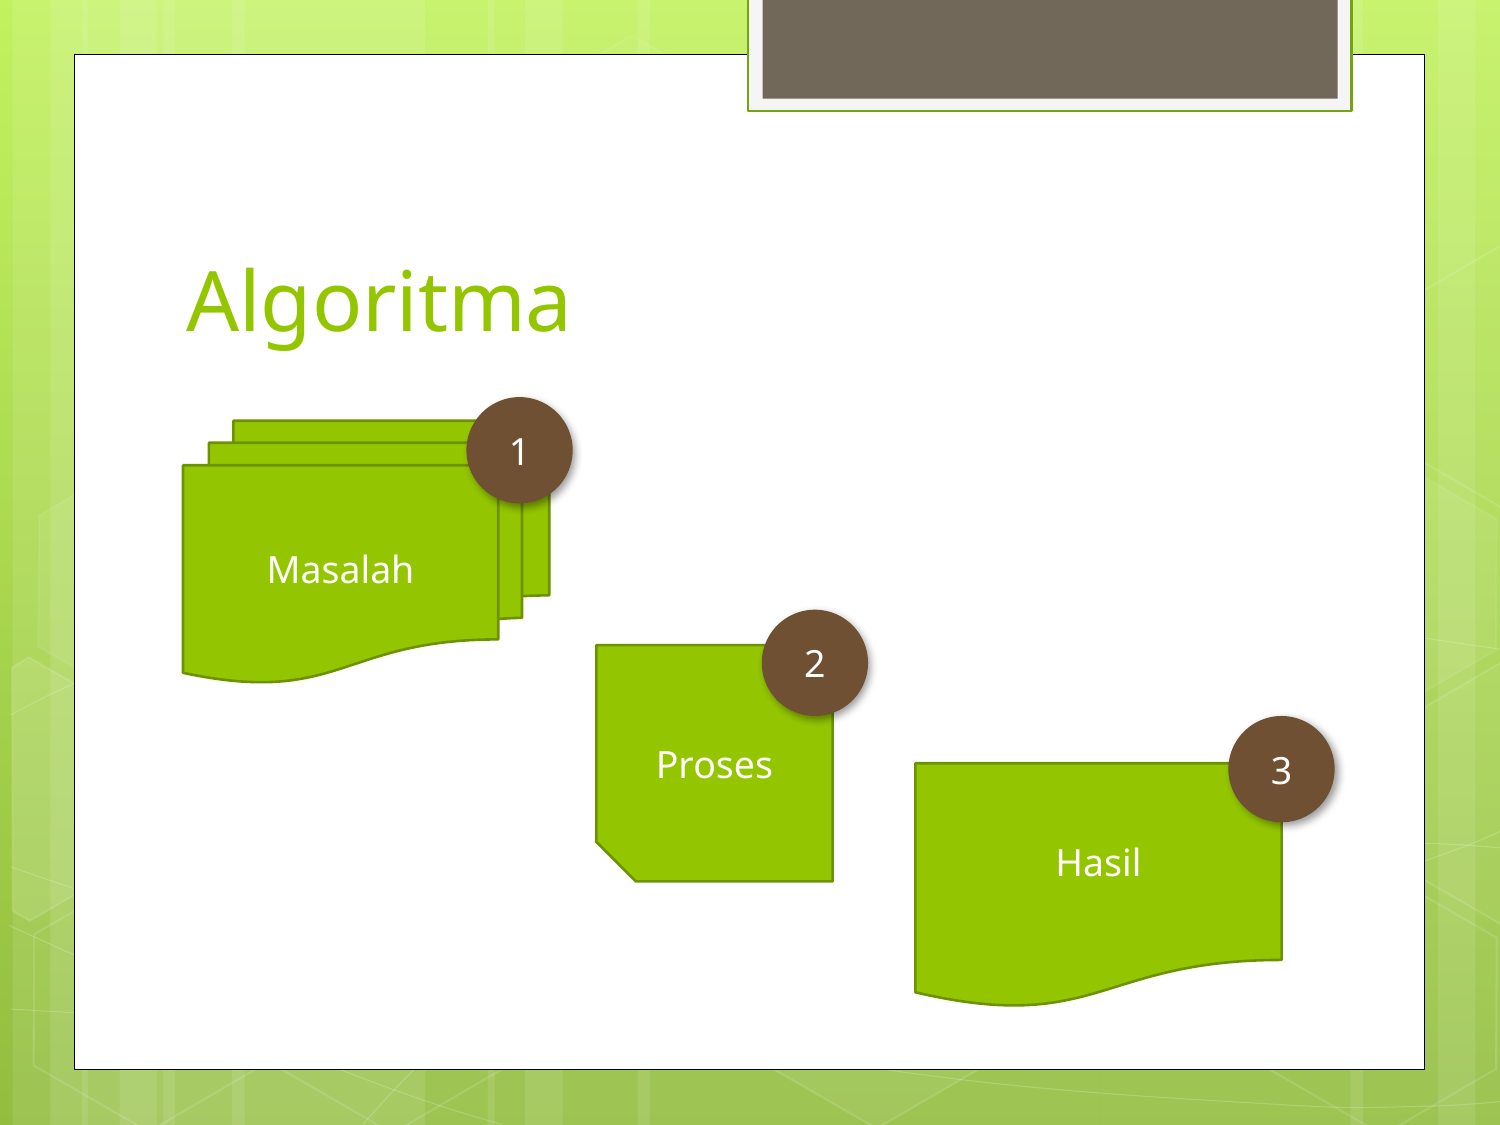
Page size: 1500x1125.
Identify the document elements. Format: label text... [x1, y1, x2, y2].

text_box Hasil [914, 761, 1283, 1007]
title Algoritma [171, 168, 1324, 357]
text_box Masalah [181, 419, 551, 684]
text_box Proses [595, 643, 834, 883]
text_box 3 [1227, 714, 1336, 824]
text_box 1 [465, 395, 575, 505]
text_box 2 [760, 608, 870, 718]
